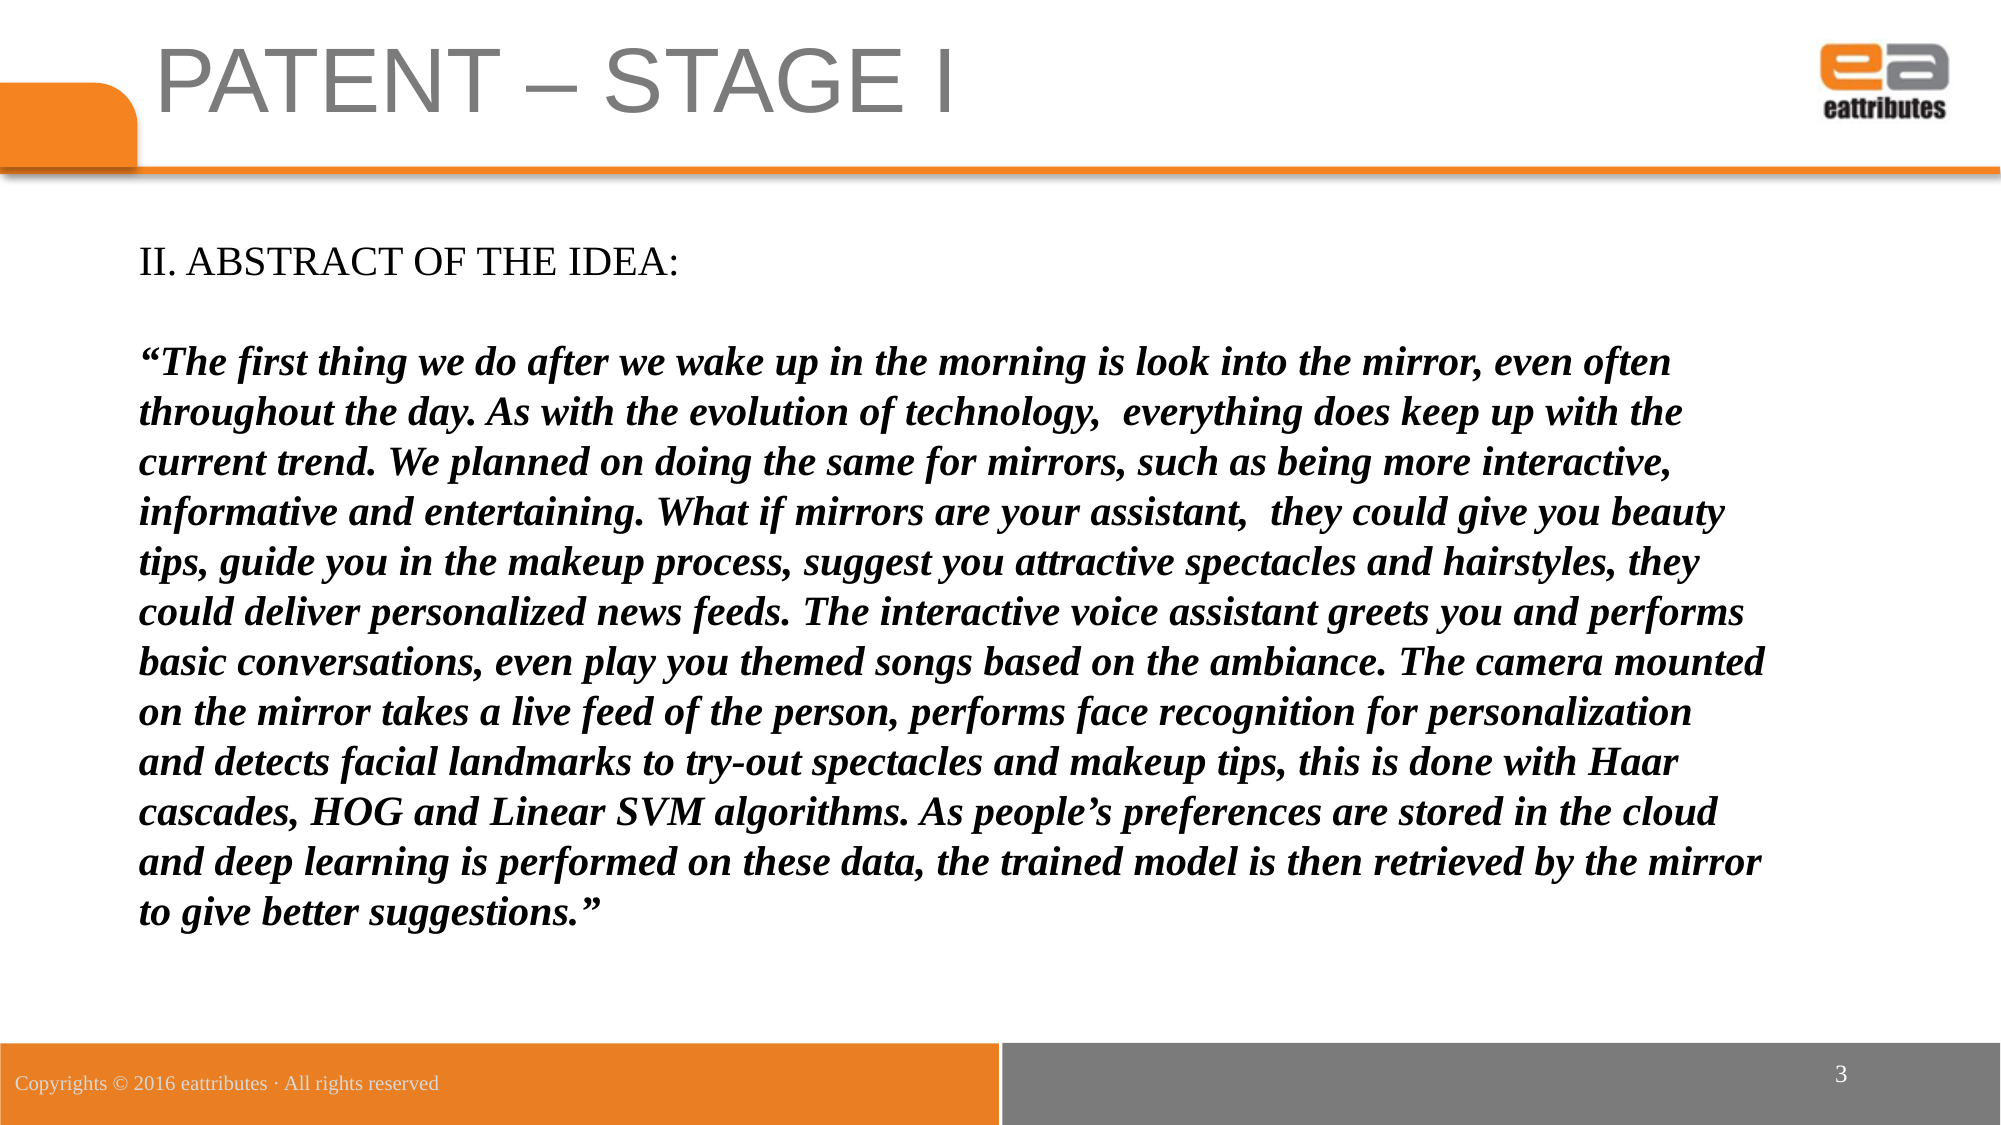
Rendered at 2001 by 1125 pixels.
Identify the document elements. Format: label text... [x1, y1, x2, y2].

slide_number 3 [1412, 1042, 1863, 1103]
text_box II. ABSTRACT OF THE IDEA: “The first thing we do after we wake up in the morning is look into the mirror, even often throughout the day. As with the evolution of technology, everything does keep up with the current trend. We planned on doing the same for mirrors, such as being more interactive, informative and entertaining. What if mirrors are your assistant, they could give you beauty tips, guide you in the makeup process, suggest you attractive spectacles and hairstyles, they could deliver personalized news feeds. The interactive voice assistant greets you and performs basic conversations, even play you themed songs based on the ambiance. The camera mounted on the mirror takes a live feed of the person, performs face recognition for personalization and detects facial landmarks to try-out spectacles and makeup tips, this is done with Haar cascades, HOG and Linear SVM algorithms. As people’s preferences are stored in the cloud and deep learning is performed on these data, the trained model is then retrieved by the mirror to give better suggestions.” [124, 226, 1785, 942]
text_box PATENT – STAGE I [139, 0, 1395, 165]
picture [1816, 39, 1953, 124]
